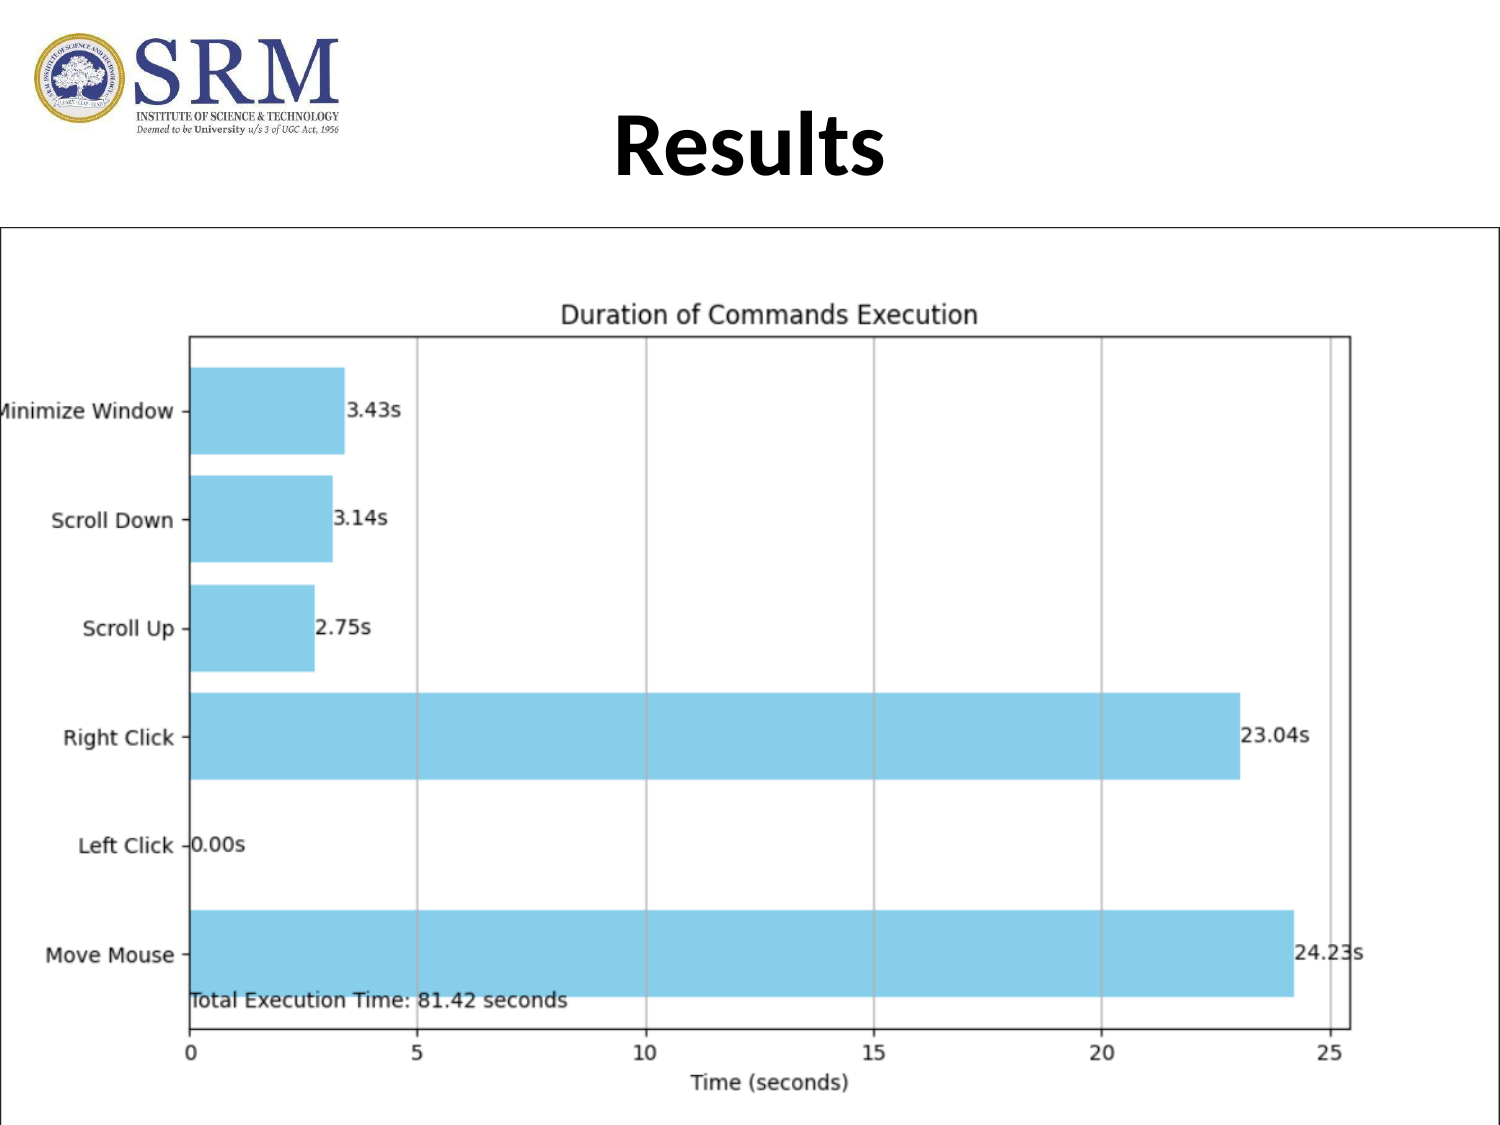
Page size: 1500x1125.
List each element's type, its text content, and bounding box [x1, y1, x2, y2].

title Results [75, 45, 1425, 227]
picture [34, 33, 339, 135]
picture [0, 227, 1500, 1125]
